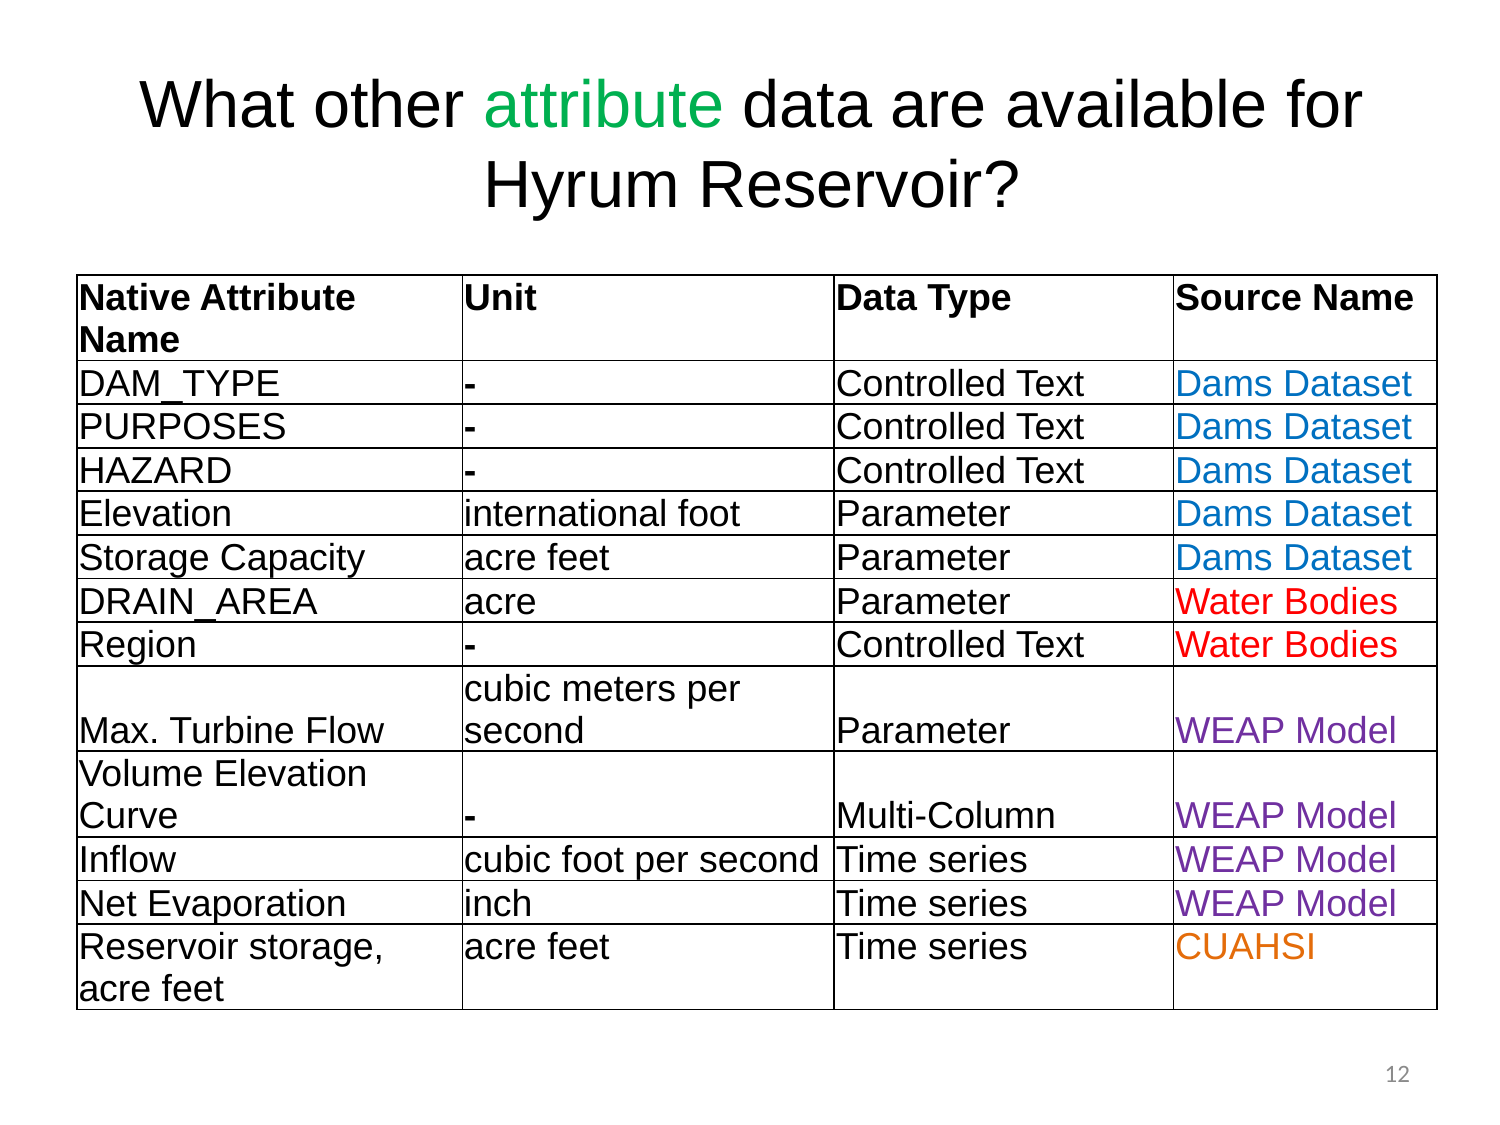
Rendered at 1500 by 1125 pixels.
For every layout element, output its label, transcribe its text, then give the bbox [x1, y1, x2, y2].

table_cell Time series [835, 925, 1173, 1009]
table_cell Dams Dataset [1174, 536, 1436, 578]
table_cell PURPOSES [78, 405, 462, 447]
table_cell - [463, 361, 833, 403]
table_cell Volume Elevation Curve [78, 752, 462, 836]
table_header Data Type [835, 276, 1173, 360]
table_cell Water Bodies [1174, 623, 1436, 665]
table_cell CUAHSI [1174, 925, 1436, 1009]
table_cell Parameter [835, 667, 1173, 750]
table_cell Controlled Text [835, 449, 1173, 490]
table_cell DRAIN_AREA [78, 579, 462, 621]
table_header Unit [463, 276, 833, 360]
table_cell - [463, 623, 833, 665]
table_cell Storage Capacity [78, 536, 462, 578]
table_cell international foot [463, 492, 833, 534]
slide_number 12 [1074, 1042, 1425, 1103]
table_cell cubic meters per second [463, 667, 833, 750]
table_cell - [463, 405, 833, 447]
table_cell Region [78, 623, 462, 665]
table_cell Max. Turbine Flow [78, 667, 462, 750]
table_cell Controlled Text [835, 361, 1173, 403]
table_cell - [463, 449, 833, 490]
table_cell WEAP Model [1174, 838, 1436, 880]
table_cell acre feet [463, 925, 833, 1009]
table_cell Reservoir storage, acre feet [78, 925, 462, 1009]
table_cell acre feet [463, 536, 833, 578]
table_cell WEAP Model [1174, 667, 1436, 750]
table_cell cubic foot per second [463, 838, 833, 880]
table_cell Multi-Column [835, 752, 1173, 836]
table_header Source Name [1174, 276, 1436, 360]
table_cell inch [463, 881, 833, 923]
table_cell acre [463, 579, 833, 621]
table_cell Parameter [835, 492, 1173, 534]
table_cell Time series [835, 838, 1173, 880]
table_cell Parameter [835, 579, 1173, 621]
table_cell Inflow [78, 838, 462, 880]
table_cell Dams Dataset [1174, 492, 1436, 534]
table_cell Dams Dataset [1174, 361, 1436, 403]
table_cell WEAP Model [1174, 752, 1436, 836]
table_cell Dams Dataset [1174, 449, 1436, 490]
table_cell WEAP Model [1174, 881, 1436, 923]
table_cell Time series [835, 881, 1173, 923]
title What other attribute data are available for Hyrum Reservoir? [77, 87, 1428, 274]
table_cell HAZARD [78, 449, 462, 490]
table_cell Dams Dataset [1174, 405, 1436, 447]
table_cell Water Bodies [1174, 579, 1436, 621]
table_cell Controlled Text [835, 623, 1173, 665]
table_cell Net Evaporation [78, 881, 462, 923]
table_cell Parameter [835, 536, 1173, 578]
table_header Native Attribute Name [78, 276, 462, 360]
table_cell Controlled Text [835, 405, 1173, 447]
table_cell DAM_TYPE [78, 361, 462, 403]
table_cell Elevation [78, 492, 462, 534]
table_cell - [463, 752, 833, 836]
